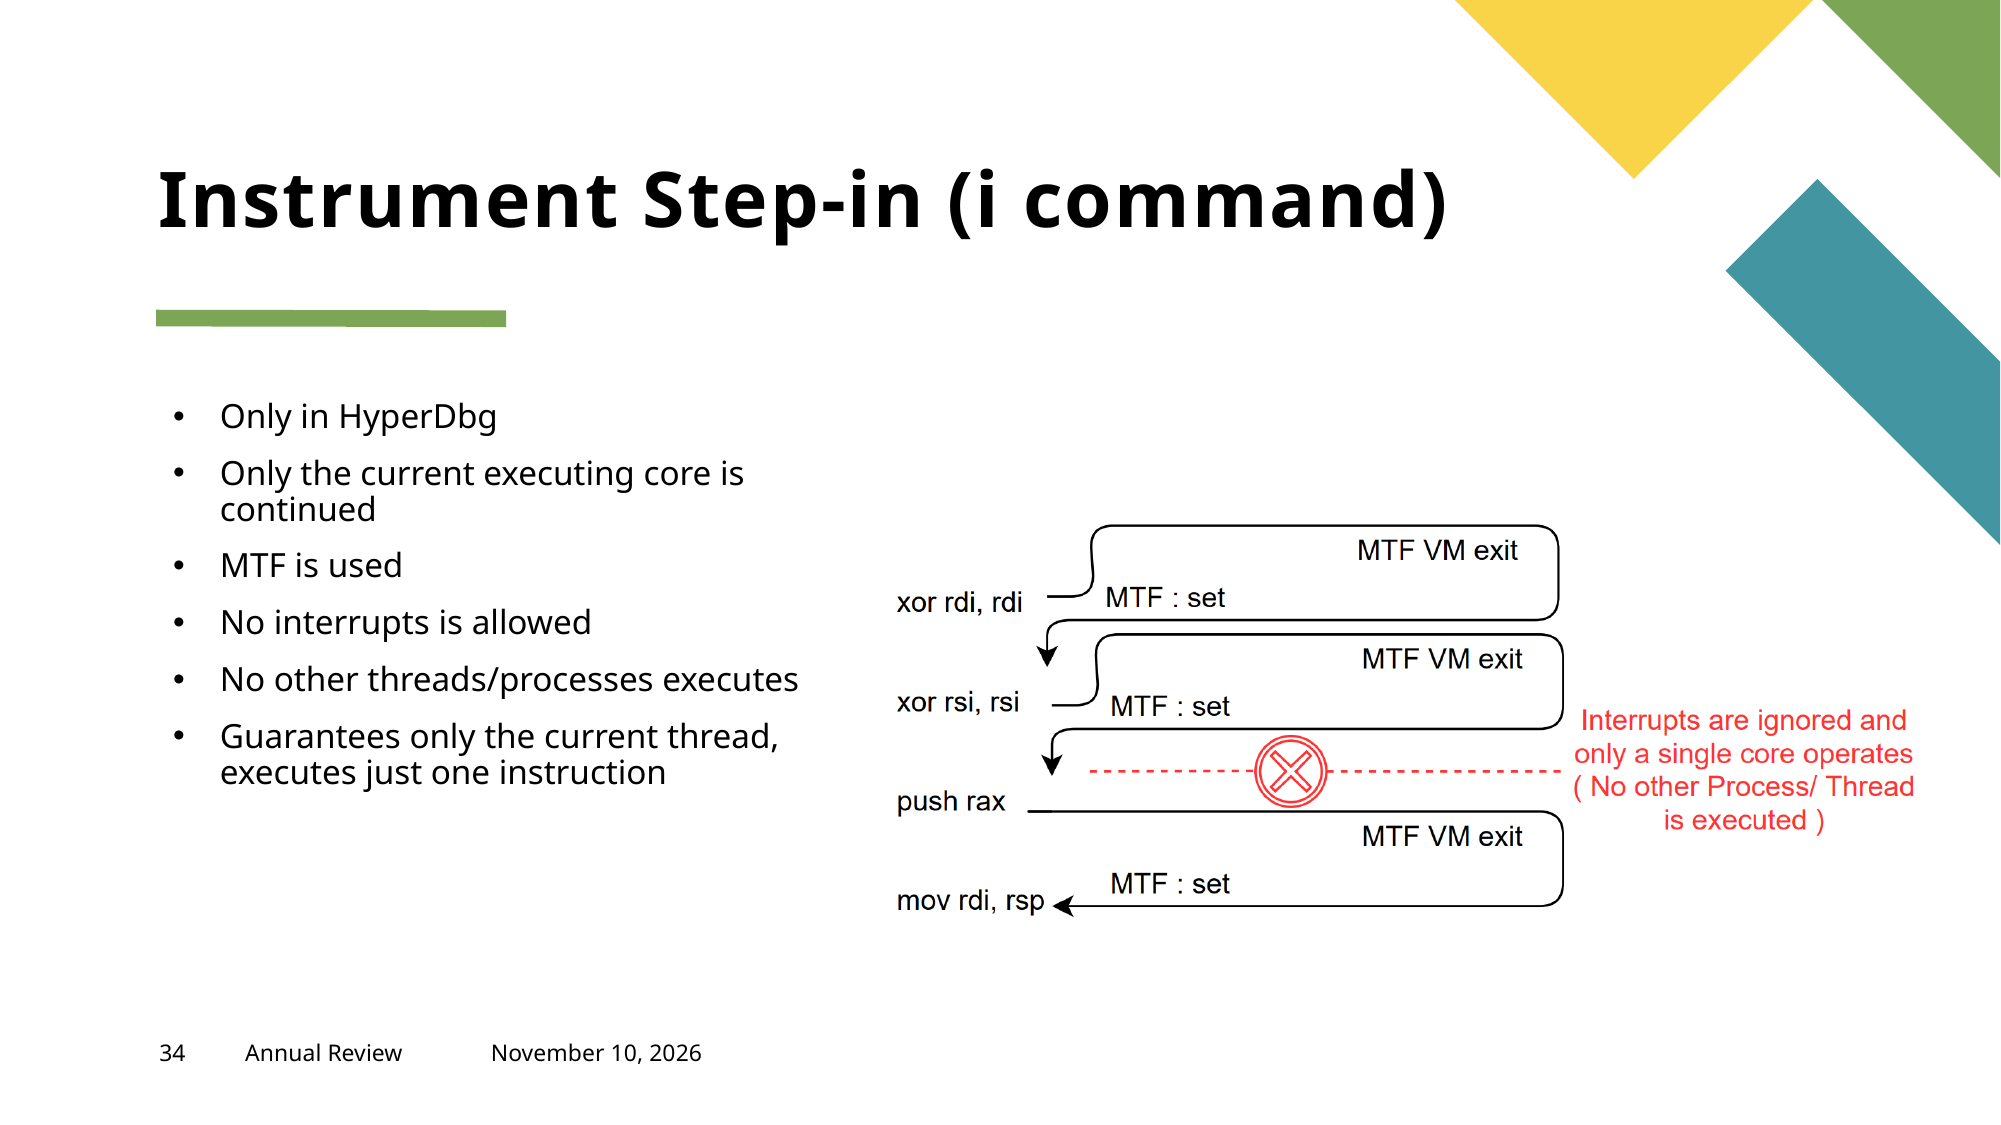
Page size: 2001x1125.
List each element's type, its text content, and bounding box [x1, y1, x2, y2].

list Only in HyperDbg Only the current executing core is continued MTF is used No interrupts is allowed No other threads/processes executes Guarantees only the current thread, executes just one instruction [158, 392, 910, 487]
footer Annual Review [246, 1038, 491, 1080]
title Instrument Step-in (i command) [158, 144, 1540, 245]
slide_number 34 [159, 1038, 246, 1080]
picture [892, 516, 1917, 1039]
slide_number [491, 1038, 707, 1080]
